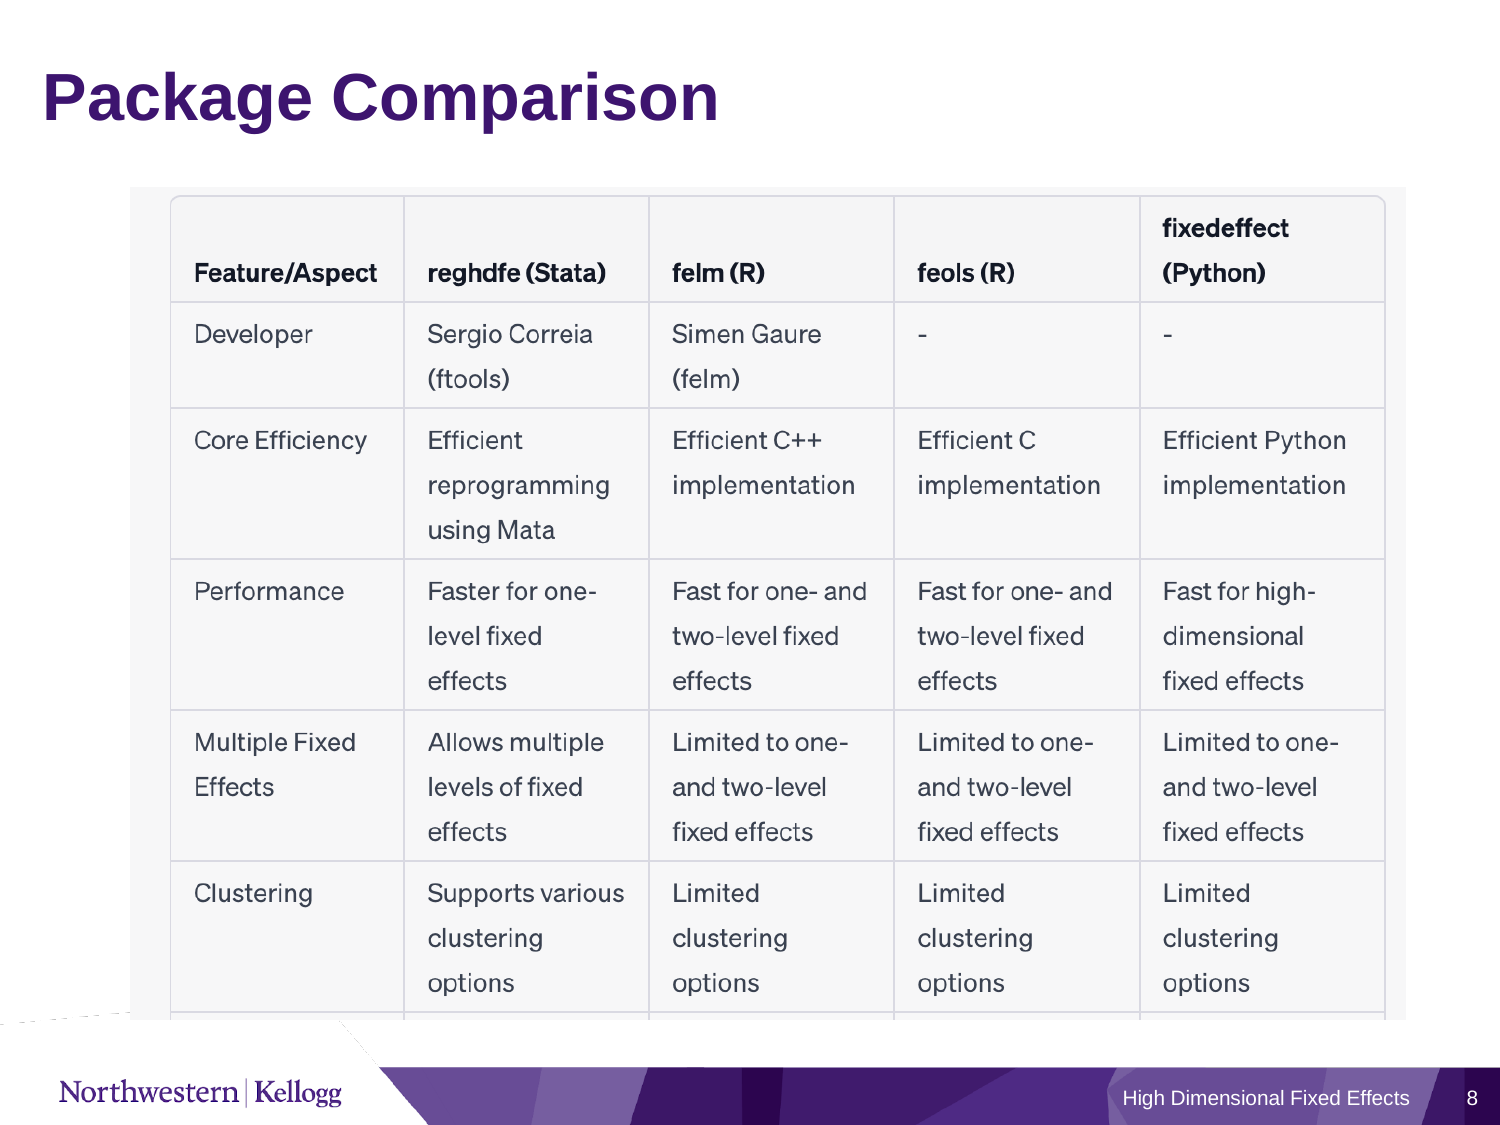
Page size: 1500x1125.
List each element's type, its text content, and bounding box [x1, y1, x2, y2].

footer High Dimensional Fixed Effects [750, 1067, 1425, 1125]
picture [0, 0, 1500, 1125]
slide_number 8 [1425, 1067, 1494, 1125]
title Package Comparison [27, 0, 1472, 188]
